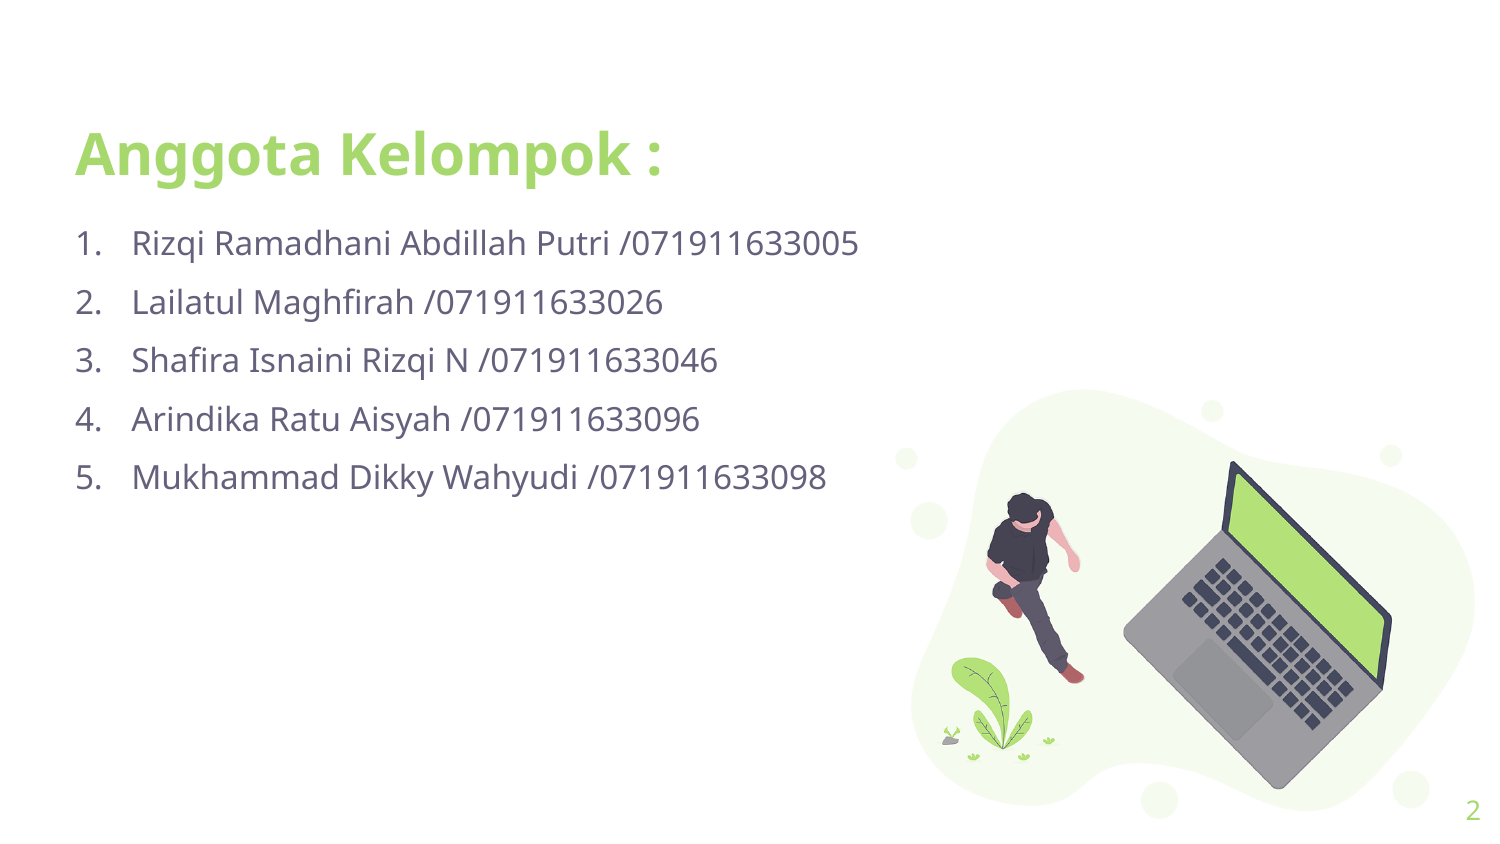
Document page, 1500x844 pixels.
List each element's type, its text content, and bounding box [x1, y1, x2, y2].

slide_number 2 [1391, 779, 1482, 844]
list Rizqi Ramadhani Abdillah Putri /071911633005 Lailatul Maghfirah /071911633026 Shafira Isnaini Rizqi N /071911633046 Arindika Ratu Aisyah /071911633096 Mukhammad Dikky Wahyudi /071911633098 [75, 216, 928, 671]
picture [895, 389, 1475, 819]
title Anggota Kelompok : [75, 46, 1109, 187]
